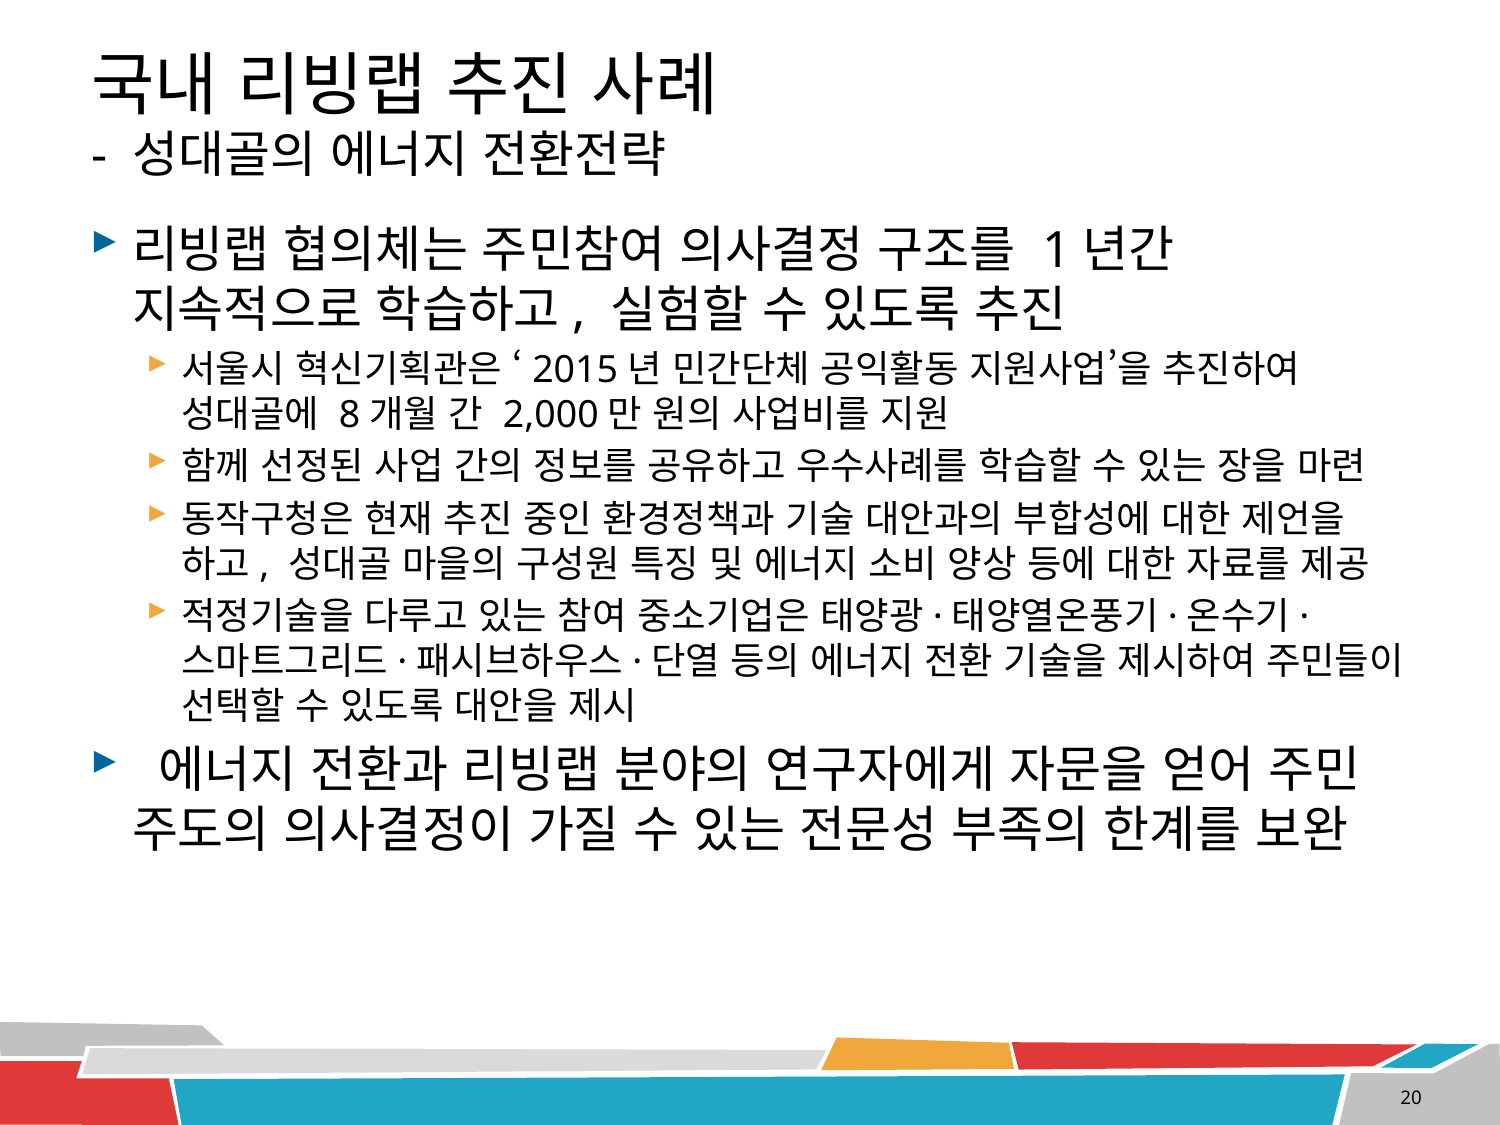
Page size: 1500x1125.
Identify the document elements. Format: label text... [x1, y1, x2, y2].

slide_number 20 [1361, 1079, 1437, 1118]
list 리빙랩 협의체는 주민참여 의사결정 구조를 1년간 지속적으로 학습하고, 실험할 수 있도록 추진 서울시 혁신기획관은 ‘2015년 민간단체 공익활동 지원사업’을 추진하여 성대골에 8개월 간 2,000만 원의 사업비를 지원 함께 선정된 사업 간의 정보를 공유하고 우수사례를 학습할 수 있는 장을 마련 동작구청은 현재 추진 중인 환경정책과 기술 대안과의 부합성에 대한 제언을 하고, 성대골 마을의 구성원 특징 및 에너지 소비 양상 등에 대한 자료를 제공 적정기술을 다루고 있는 참여 중소기업은 태양광·태양열온풍기·온수기·스마트그리드·패시브하우스·단열 등의 에너지 전환 기술을 제시하여 주민들이 선택할 수 있도록 대안을 제시 에너지 전환과 리빙랩 분야의 연구자에게 자문을 얻어 주민 주도의 의사결정이 가질 수 있는 전문성 부족의 한계를 보완 [75, 209, 1425, 965]
title 국내 리빙랩 추진 사례 - 성대골의 에너지 전환전략 [76, 18, 1500, 206]
